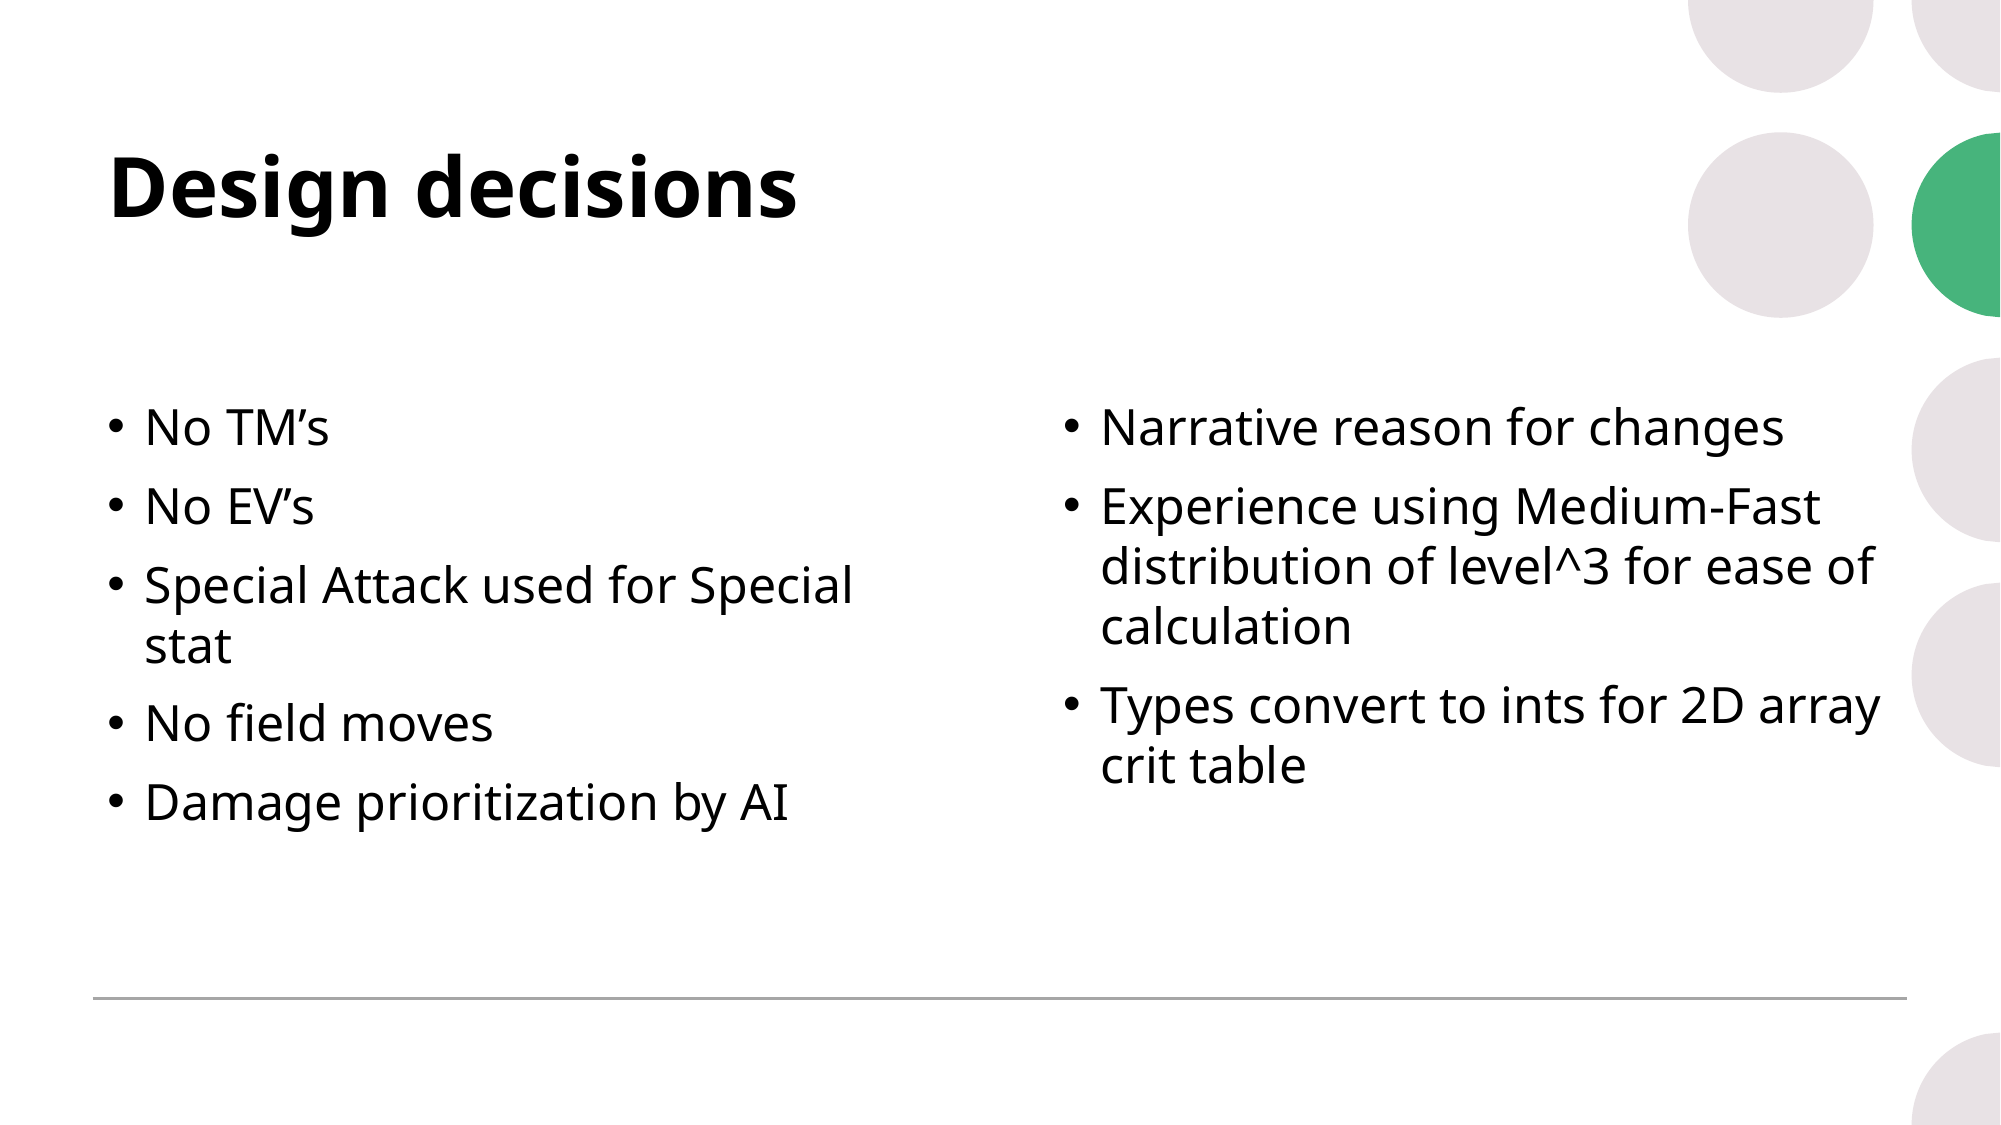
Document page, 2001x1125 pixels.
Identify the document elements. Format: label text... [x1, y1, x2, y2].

list No TM’s No EV’s Special Attack used for Special stat No field moves Damage prioritization by AI [92, 388, 952, 946]
list Narrative reason for changes Experience using Medium-Fast distribution of level^3 for ease of calculation Types convert to ints for 2D array crit table [1048, 388, 1908, 946]
title Design decisions [92, 126, 1297, 335]
